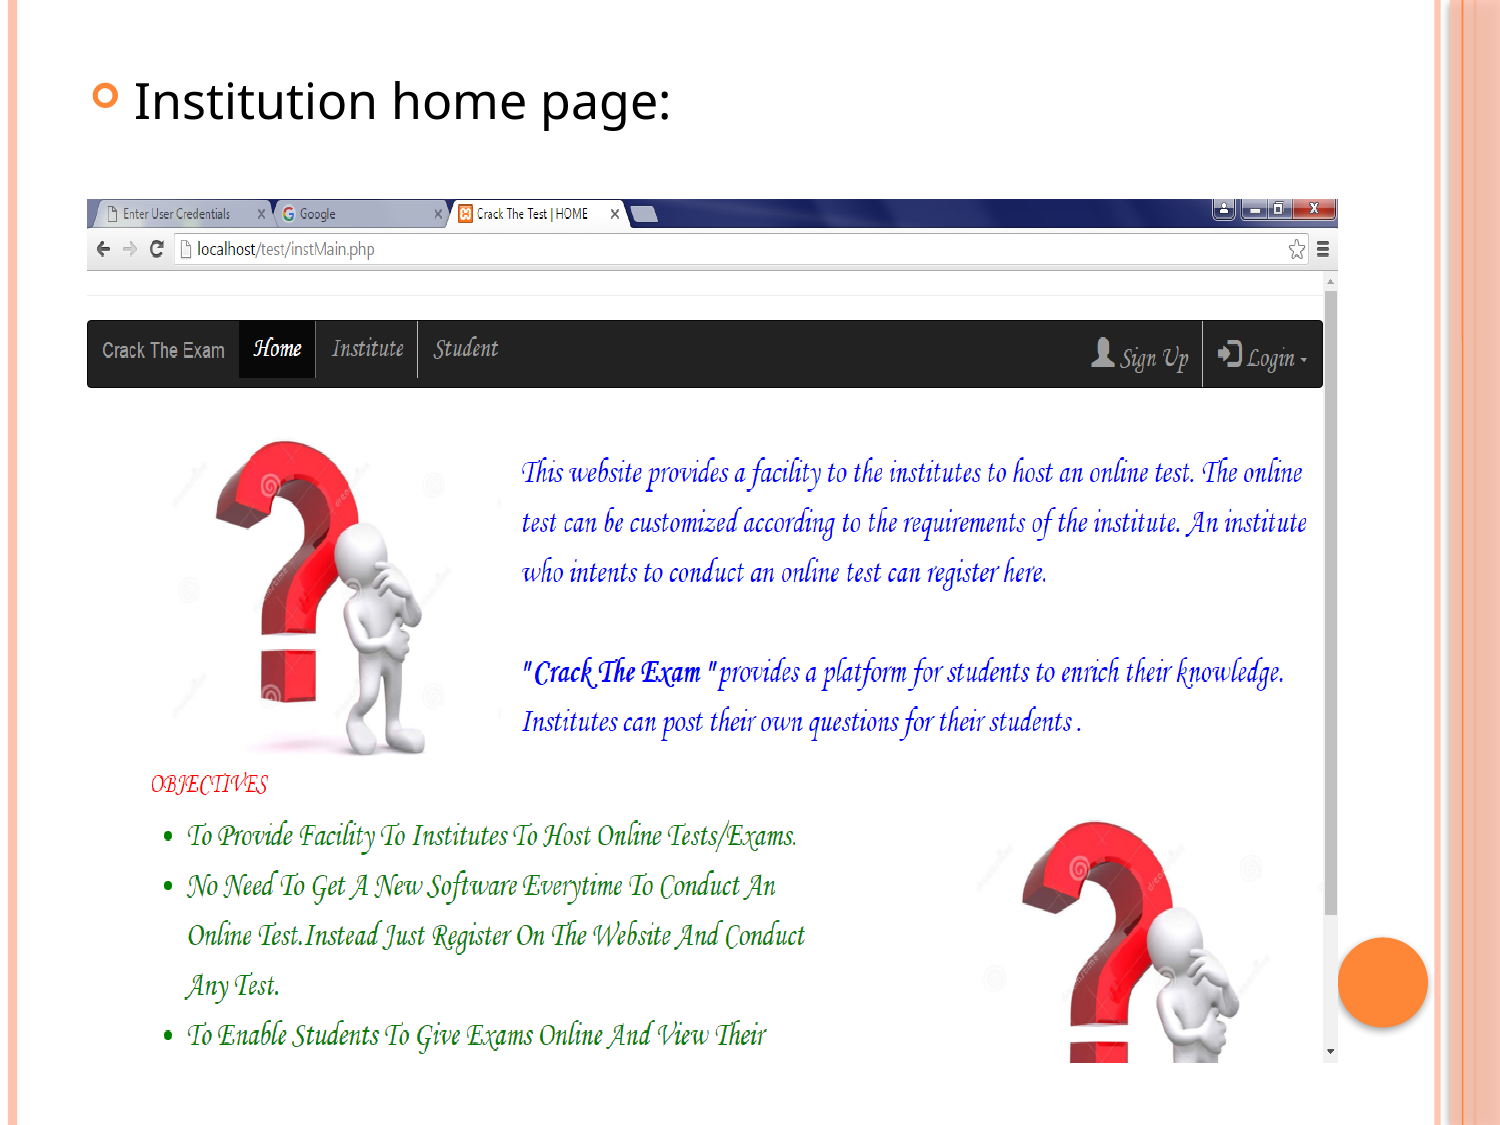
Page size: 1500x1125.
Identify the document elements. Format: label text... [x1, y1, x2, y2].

picture [86, 199, 1339, 1063]
list Institution home page: [75, 62, 1300, 1062]
